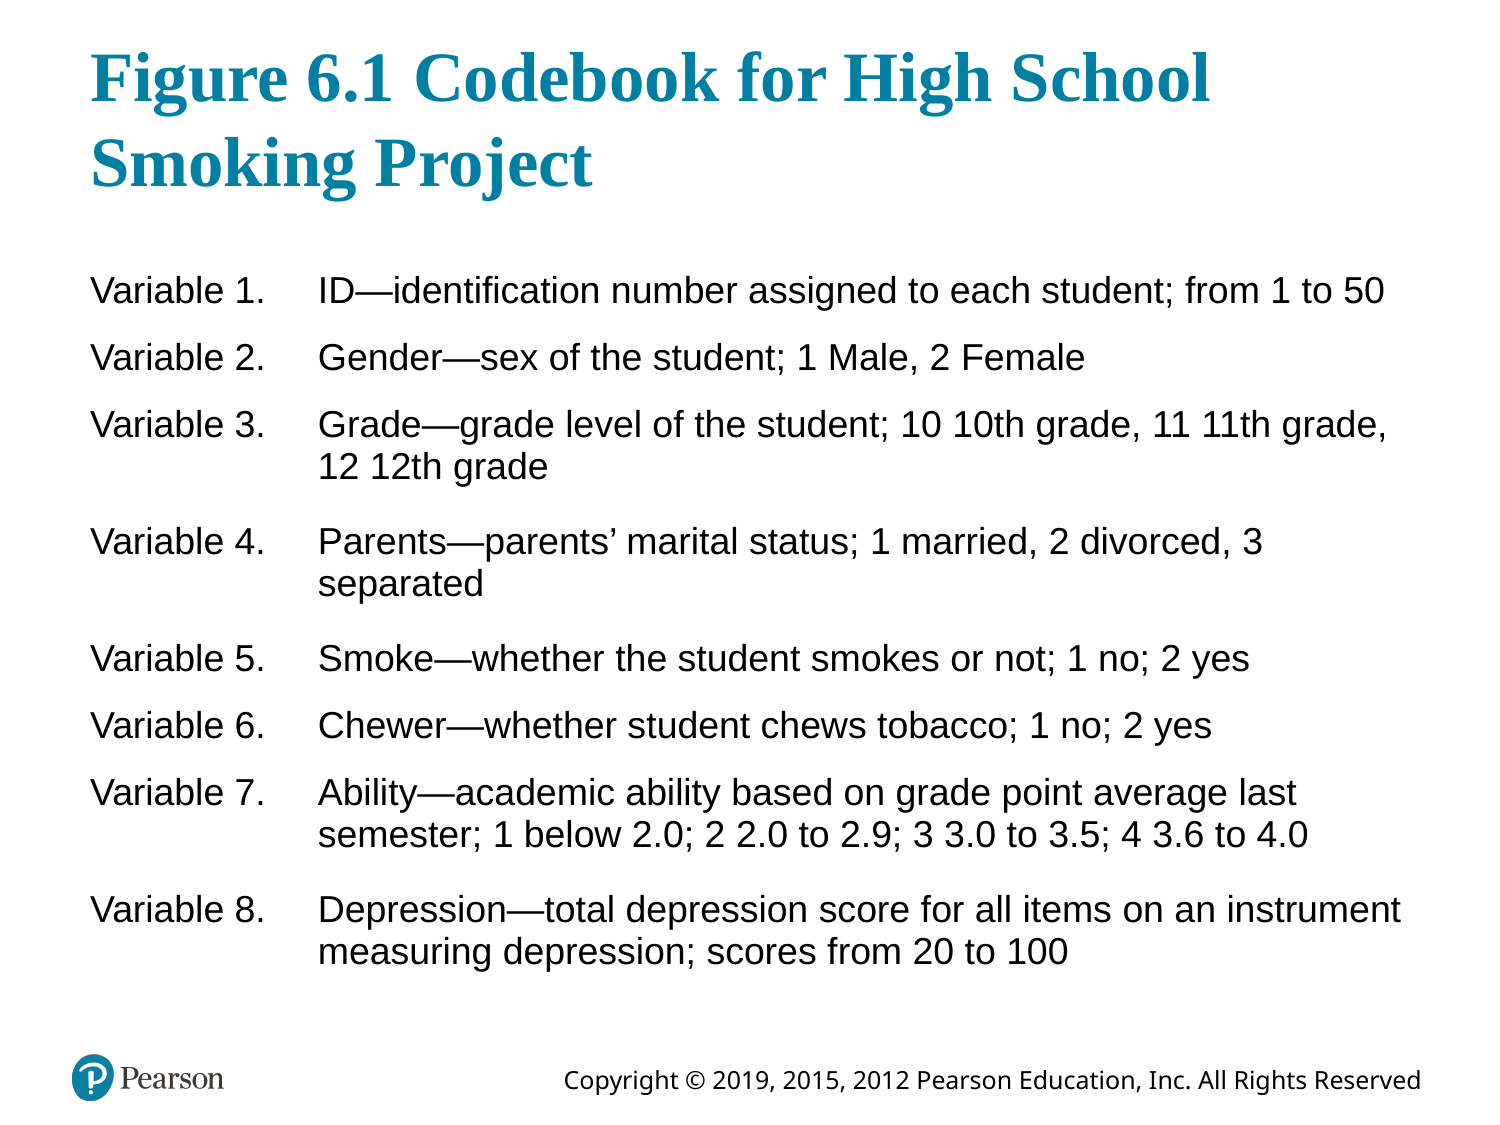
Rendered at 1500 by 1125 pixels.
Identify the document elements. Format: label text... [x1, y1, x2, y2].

table_cell Variable 5. [75, 630, 303, 697]
picture [80, 1063, 106, 1088]
table_cell Variable 4. [75, 513, 303, 630]
table_cell Variable 2. [75, 329, 303, 396]
table_cell Variable 7. [75, 764, 303, 881]
table_cell Chewer—whether student chews tobacco; 1 no; 2 yes [303, 697, 1425, 764]
title Figure 6.1 Codebook for High School Smoking Project [75, 35, 1425, 216]
table_cell Depression—total depression score for all items on an instrument measuring depression; scores from 20 to 100 [303, 881, 1425, 998]
table_header ID—identification number assigned to each student; from 1 to 50 [303, 262, 1425, 329]
table_cell Gender—sex of the student; 1 Male, 2 Female [303, 329, 1425, 396]
picture [72, 1054, 88, 1070]
table_cell Smoke—whether the student smokes or not; 1 no; 2 yes [303, 630, 1425, 697]
table_cell Variable 8. [75, 881, 303, 998]
table_header Variable 1. [75, 262, 303, 329]
picture [72, 1087, 83, 1101]
table_cell Grade—grade level of the student; 10 10th grade, 11 11th grade, 12 12th grade [303, 396, 1425, 513]
picture [98, 1054, 224, 1101]
table_cell Variable 6. [75, 697, 303, 764]
table_cell Parents—parents’ marital status; 1 married, 2 divorced, 3 separated [303, 513, 1425, 630]
table_cell Variable 3. [75, 396, 303, 513]
table_cell Ability—academic ability based on grade point average last semester; 1 below 2.0; 2 2.0 to 2.9; 3 3.0 to 3.5; 4 3.6 to 4.0 [303, 764, 1425, 881]
